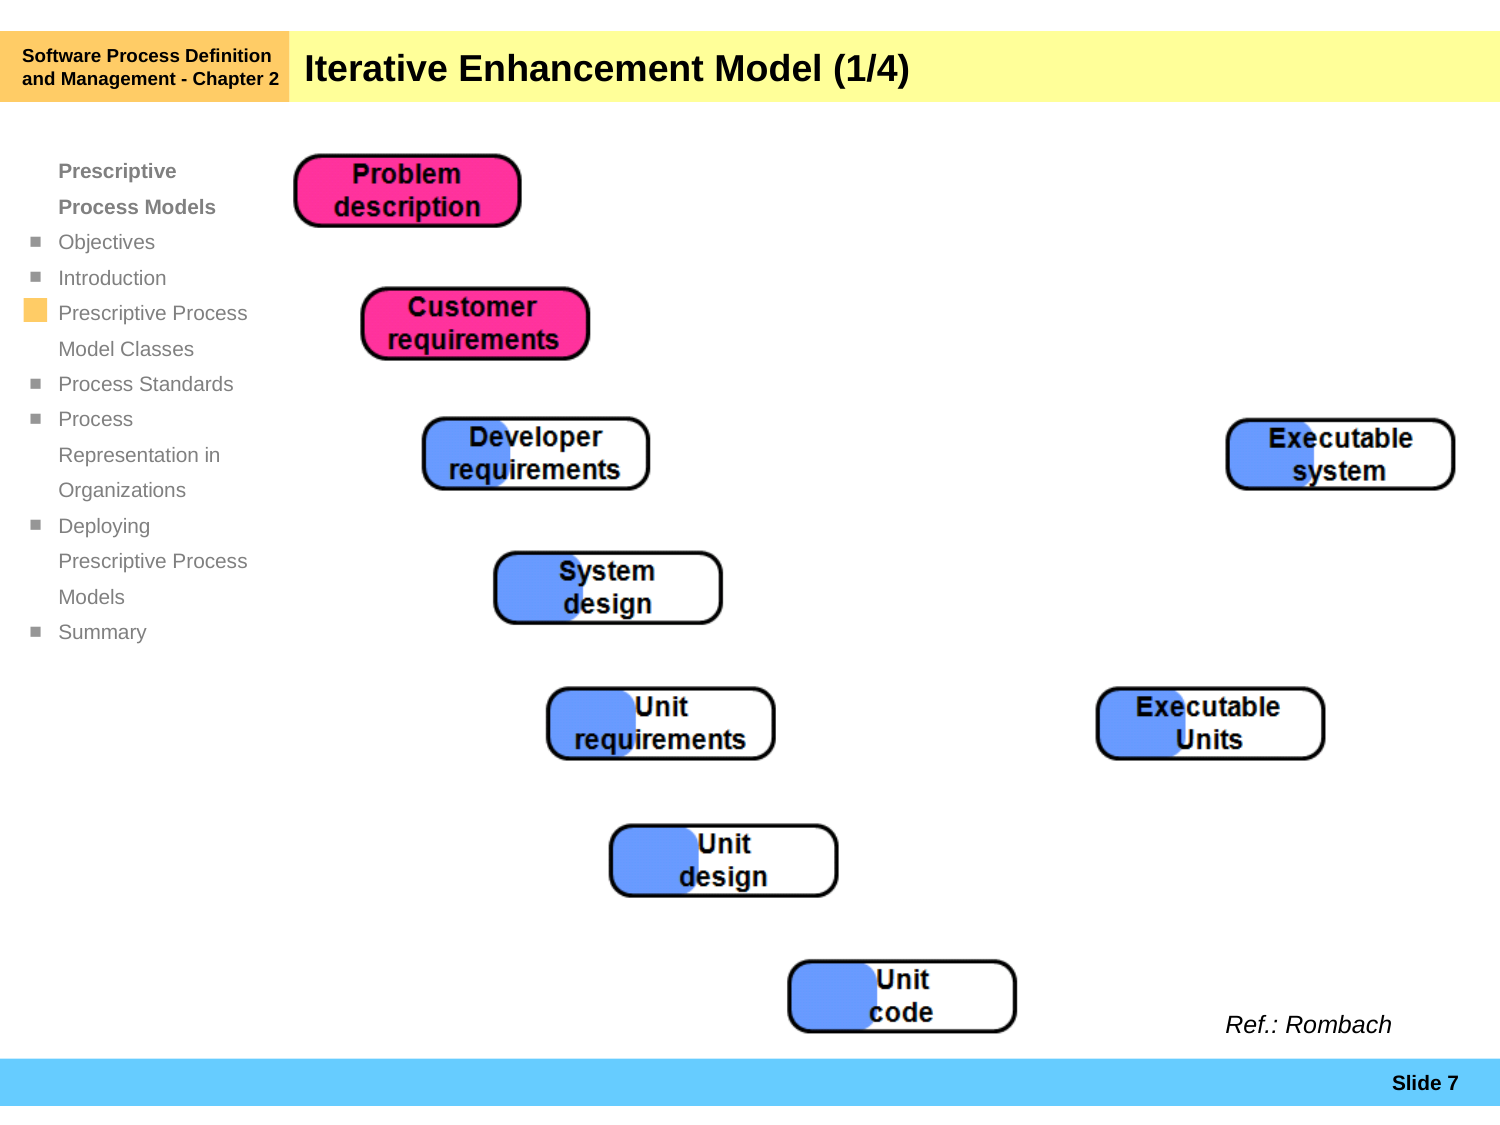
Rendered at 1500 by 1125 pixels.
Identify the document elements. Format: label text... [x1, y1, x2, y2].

text_box Ref.: Rombach [1210, 1001, 1483, 1046]
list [291, 148, 1457, 1036]
text_box [23, 298, 48, 322]
footer Software Process Definition and Management - Chapter 2 [0, 31, 290, 102]
title Iterative Enhancement Model (1/4) [290, 31, 1500, 102]
slide_number Slide 7 [1305, 1058, 1459, 1106]
